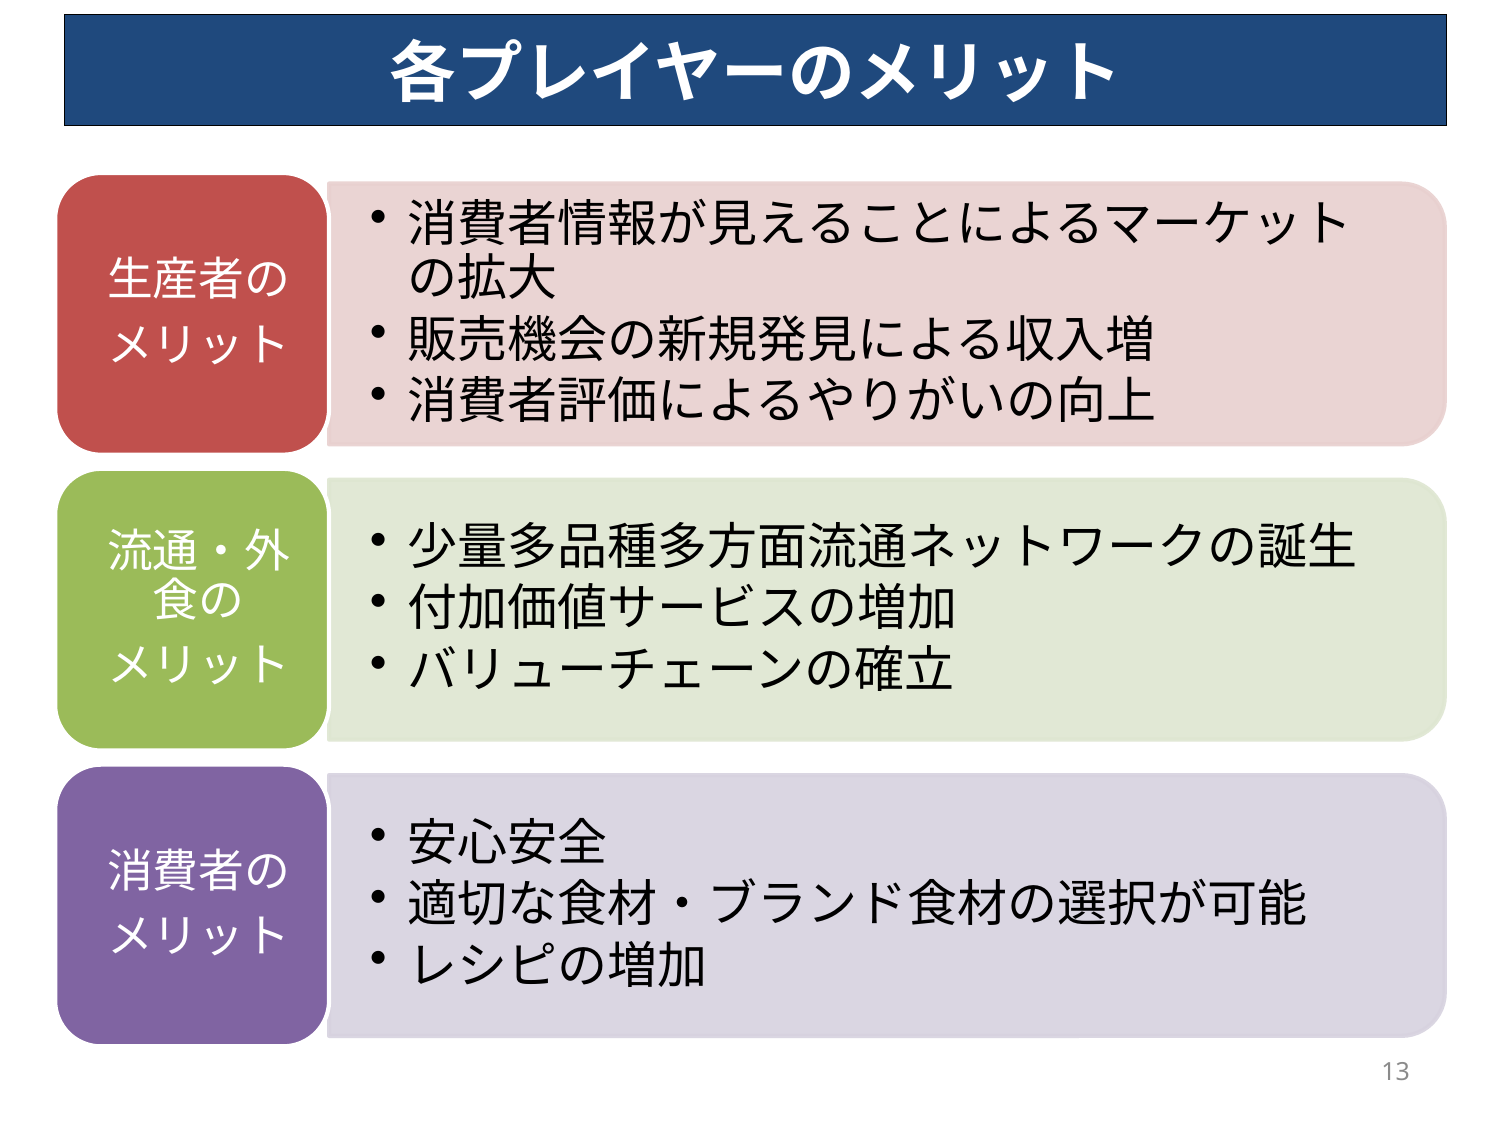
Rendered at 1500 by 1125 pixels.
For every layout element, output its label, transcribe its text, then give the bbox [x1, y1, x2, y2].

slide_number 13 [1074, 1054, 1425, 1103]
text_box 各プレイヤーのメリット [64, 14, 1447, 126]
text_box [17, 172, 1483, 1047]
